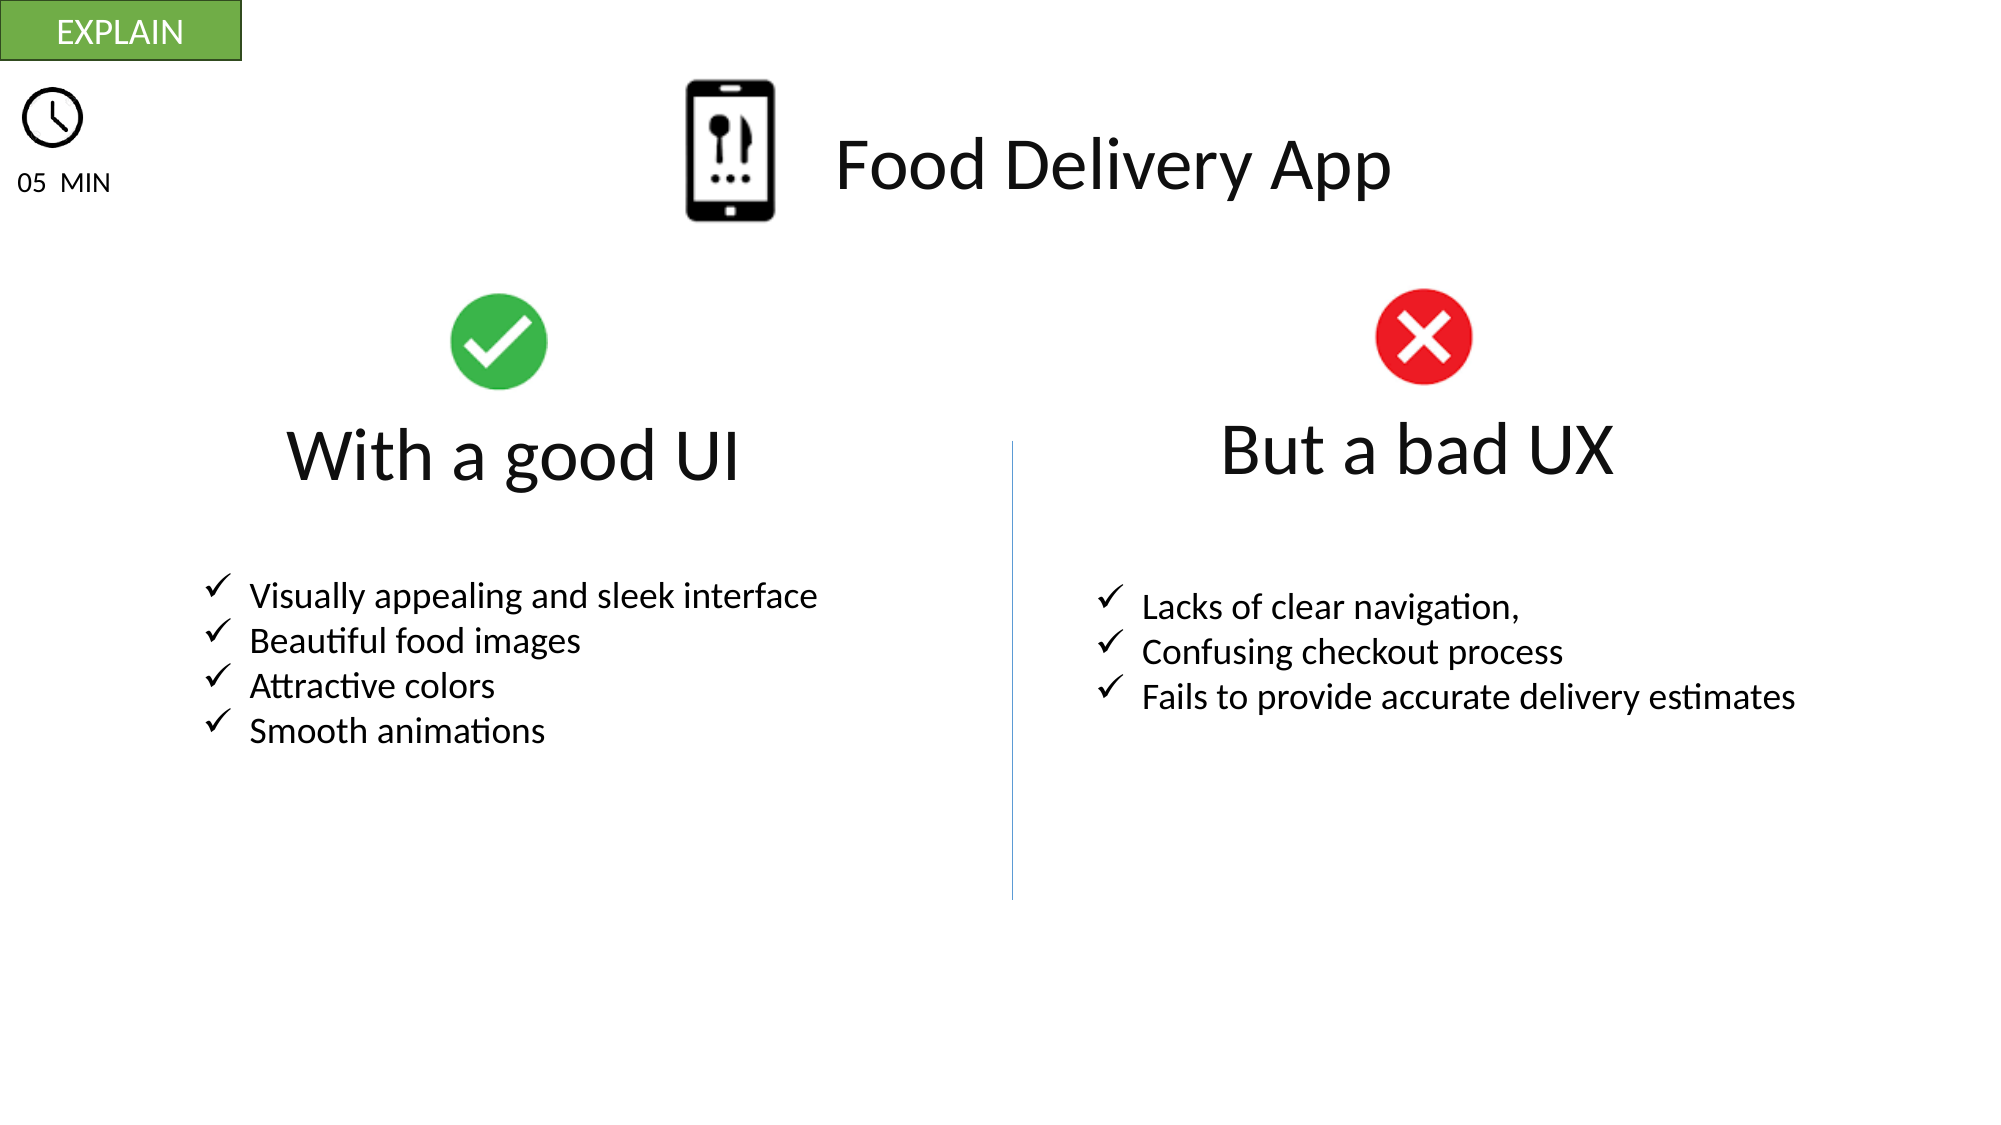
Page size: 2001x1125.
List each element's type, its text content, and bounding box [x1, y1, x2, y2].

picture [1358, 281, 1478, 389]
picture [655, 70, 801, 241]
text_box Lacks of clear navigation, Confusing checkout process Fails to provide accurate delivery estimates [1080, 574, 1812, 725]
picture [16, 81, 89, 156]
text_box But a bad UX [1205, 392, 1630, 498]
text_box Food Delivery App [820, 107, 1409, 213]
text_box 05 MIN [2, 155, 127, 206]
text_box Visually appealing and sleek interface Beautiful food images Attractive colors Smooth animations [188, 563, 834, 759]
picture [430, 289, 548, 399]
text_box With a good UI [271, 398, 757, 504]
text_box EXPLAIN [0, 0, 242, 61]
